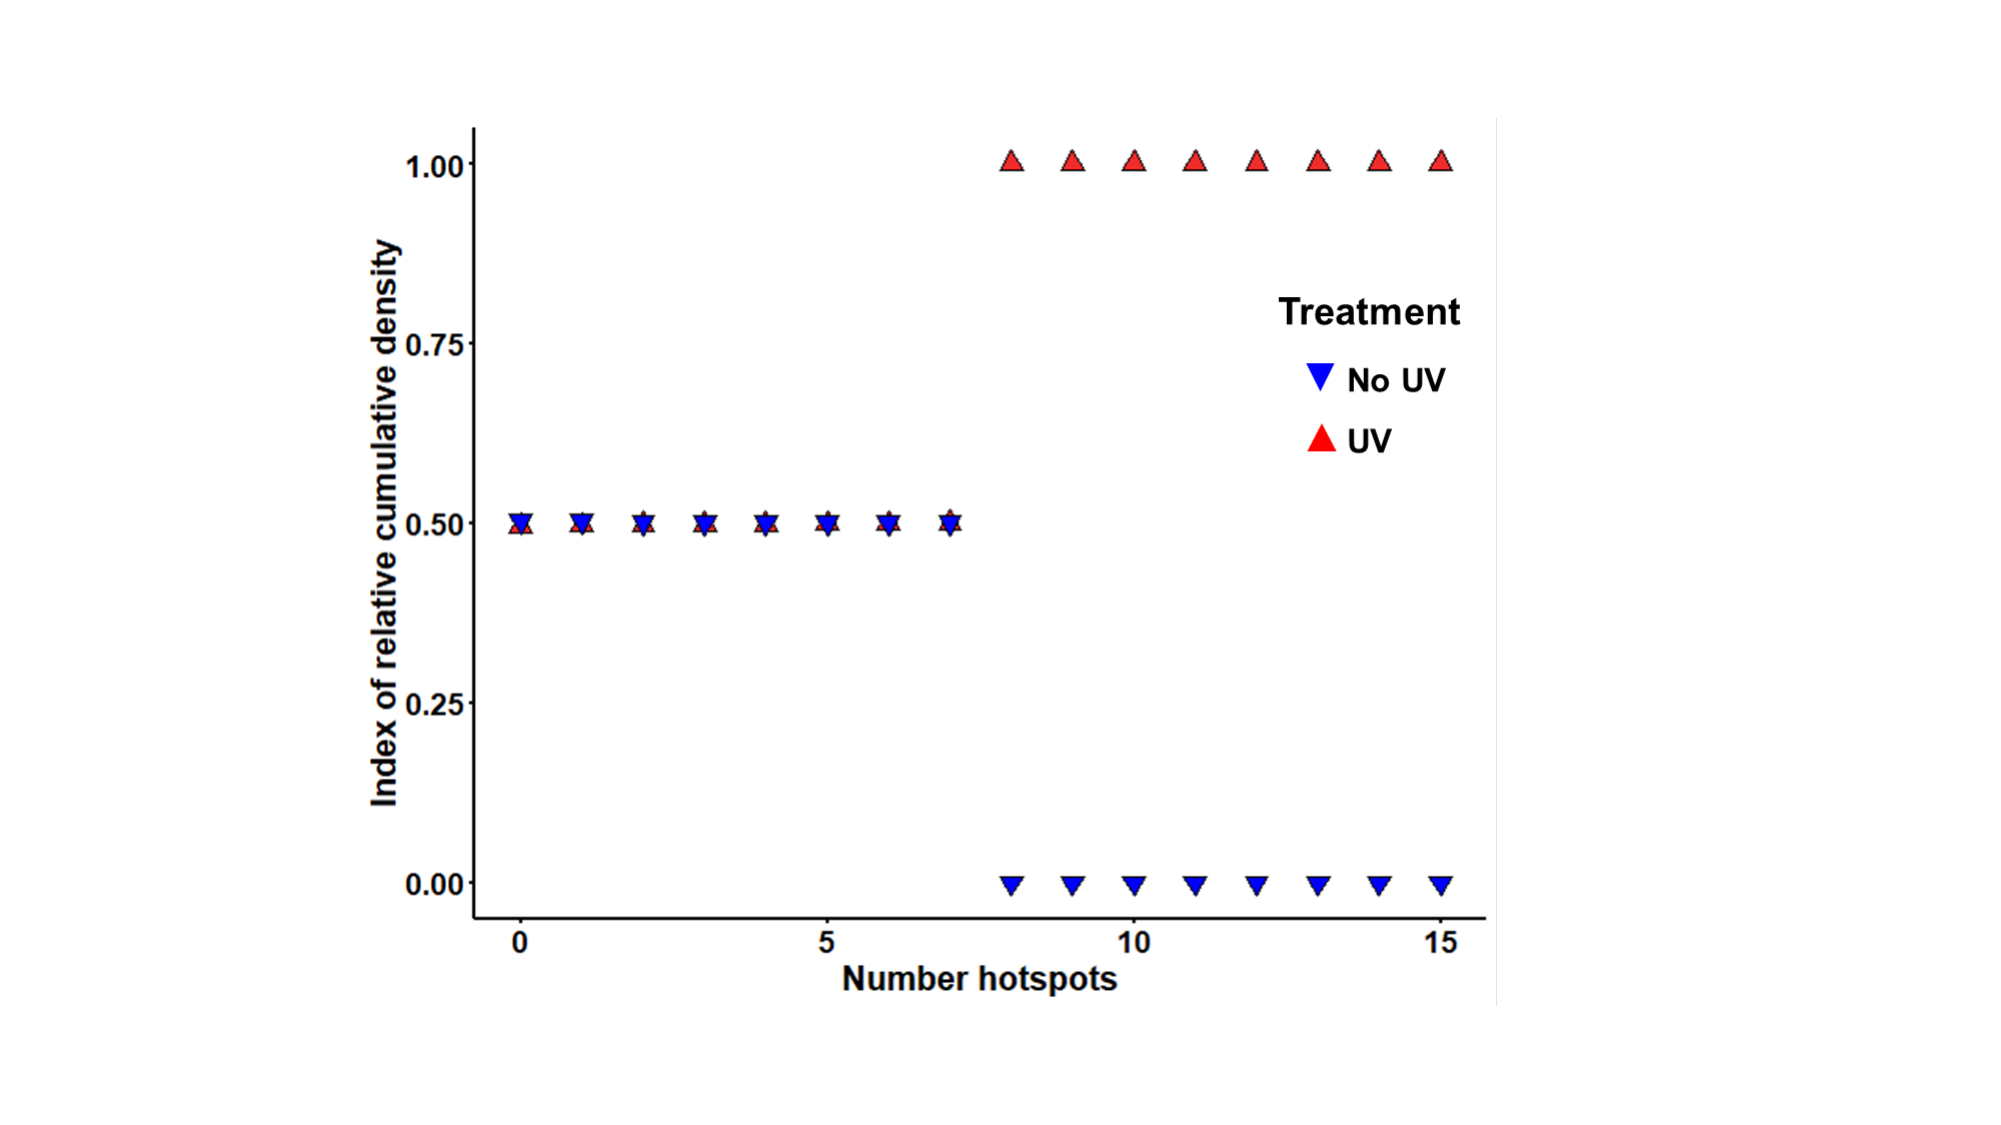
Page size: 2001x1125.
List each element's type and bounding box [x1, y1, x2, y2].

picture [358, 118, 1642, 1006]
